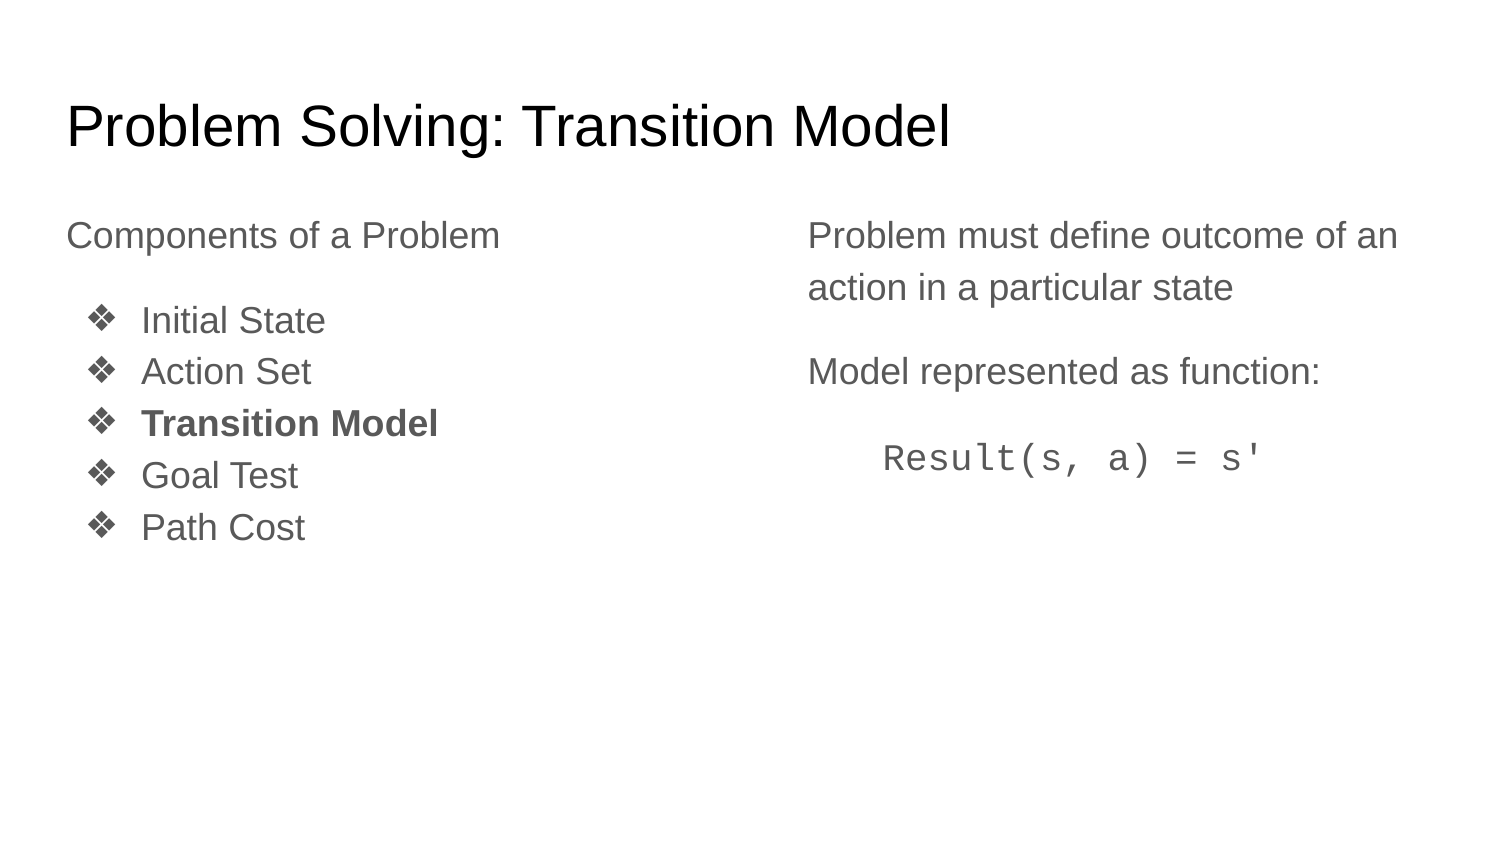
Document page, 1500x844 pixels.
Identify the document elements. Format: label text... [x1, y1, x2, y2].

list Components of a Problem Initial State Action Set Transition Model Goal Test Path Cost [51, 189, 708, 750]
title Problem Solving: Transition Model [51, 72, 1449, 167]
list Problem must define outcome of an action in a particular state Model represented as function: Result(s, a) = s' [792, 189, 1449, 750]
